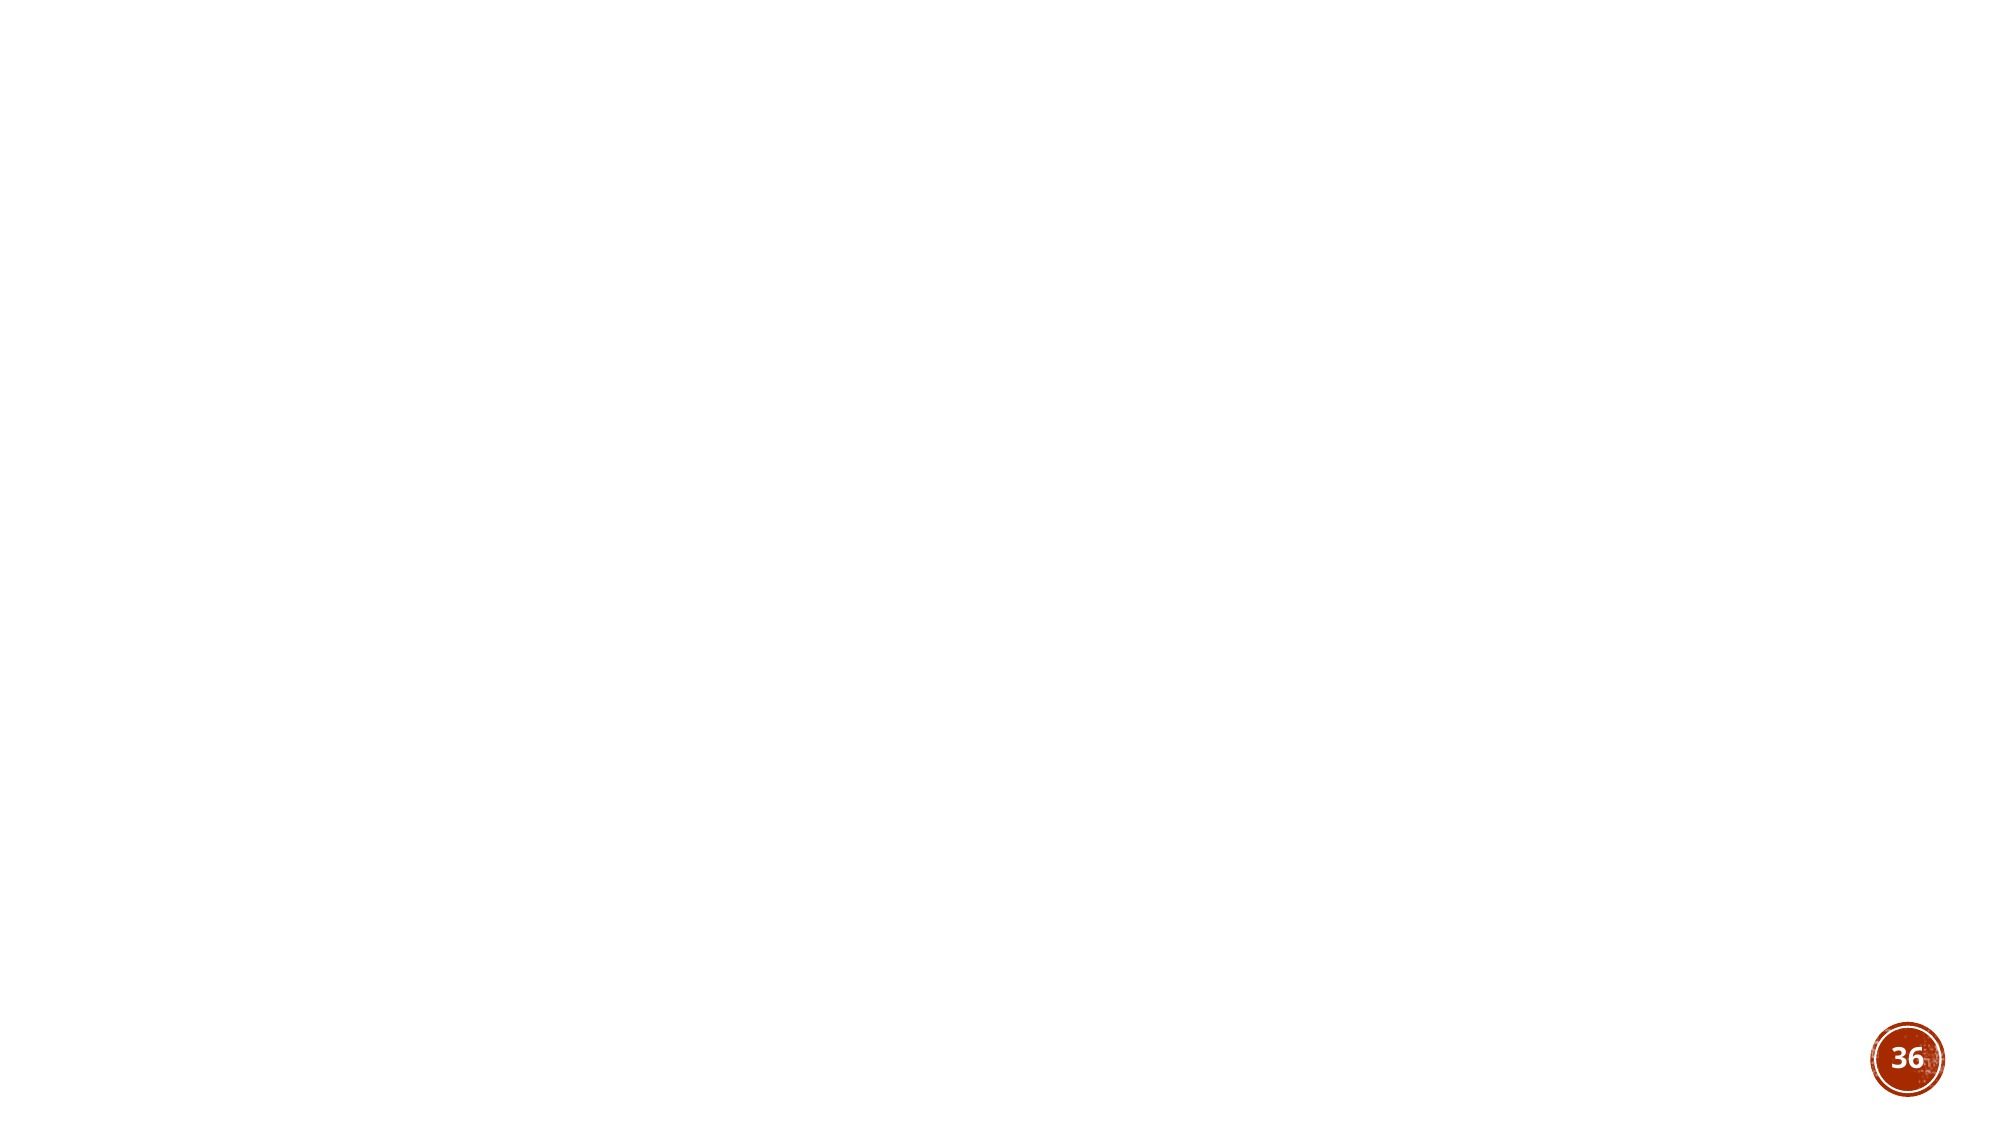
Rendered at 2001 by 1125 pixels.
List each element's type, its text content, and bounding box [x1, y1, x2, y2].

slide_number 36 [1855, 1028, 1961, 1089]
